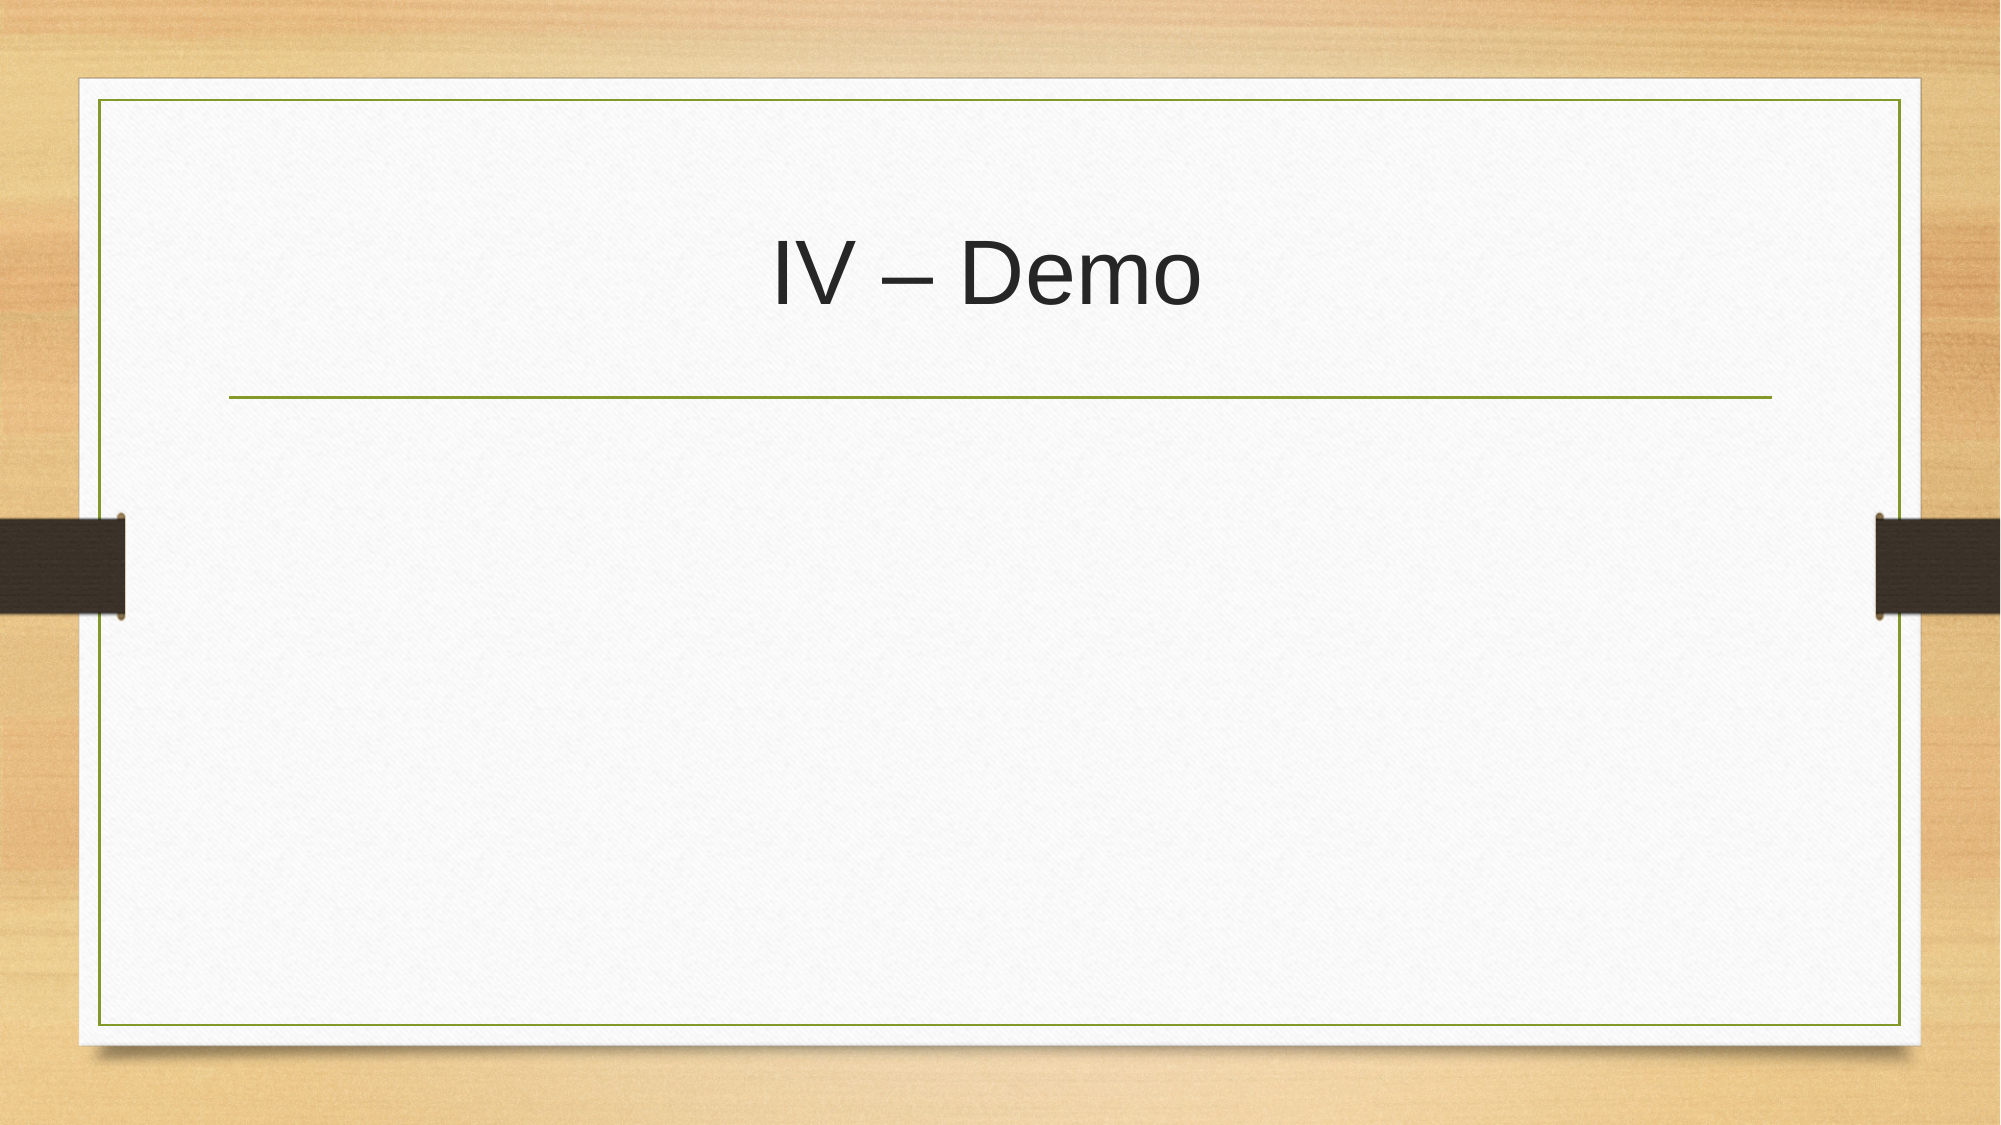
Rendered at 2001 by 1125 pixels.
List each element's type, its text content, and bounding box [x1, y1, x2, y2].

title IV – Demo [212, 161, 1788, 375]
picture [0, 0, 2001, 1125]
